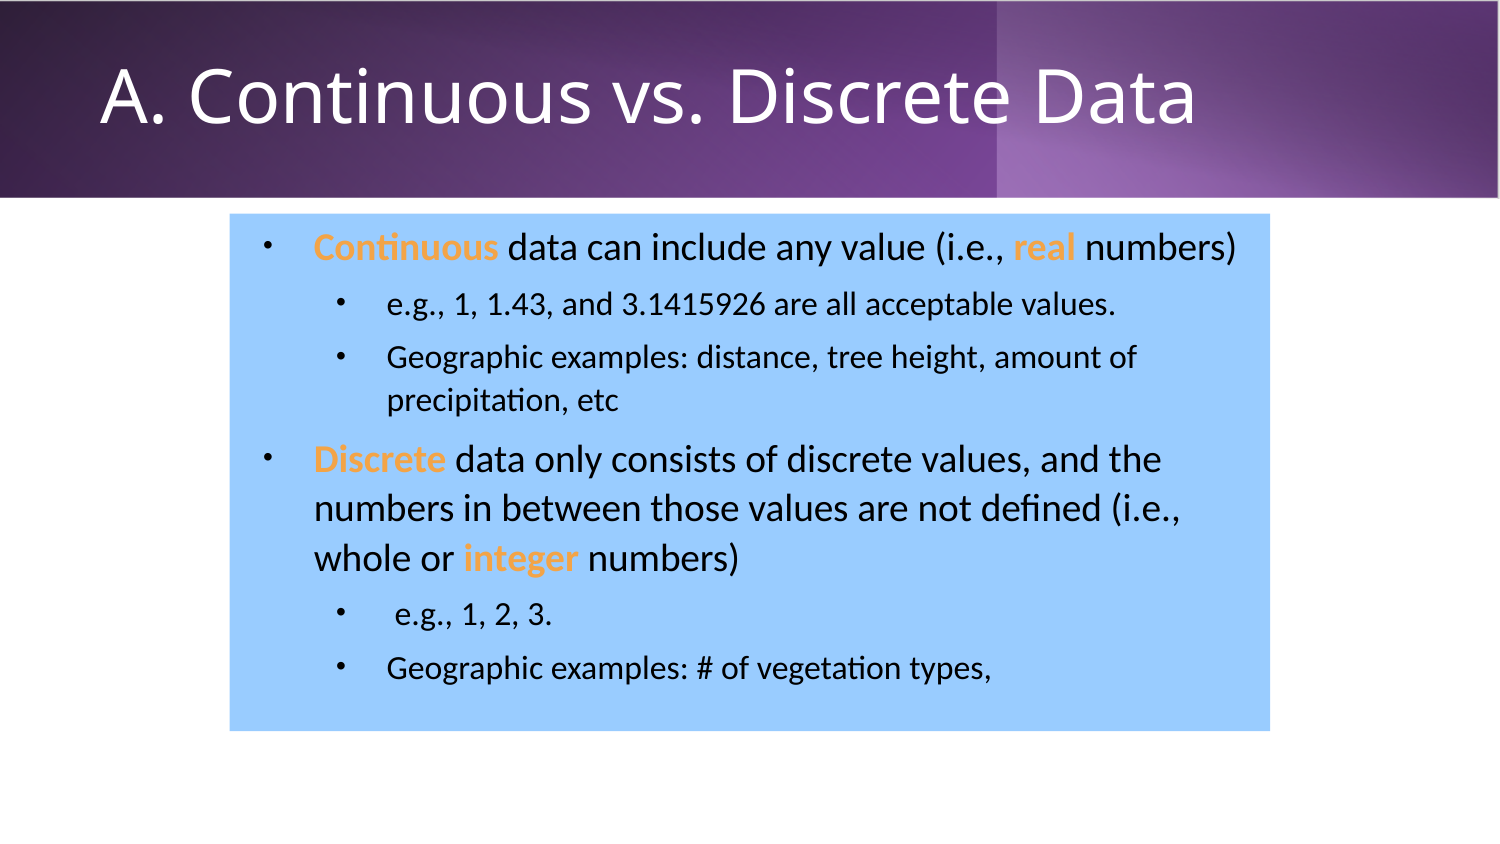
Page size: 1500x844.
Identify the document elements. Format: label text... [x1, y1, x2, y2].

list Continuous data can include any value (i.e., real numbers) e.g., 1, 1.43, and 3.1415926 are all acceptable values. Geographic examples: distance, tree height, amount of precipitation, etc Discrete data only consists of discrete values, and the numbers in between those values are not defined (i.e., whole or integer numbers) e.g., 1, 2, 3. Geographic examples: # of vegetation types, [229, 213, 1271, 732]
picture [0, 0, 1500, 199]
